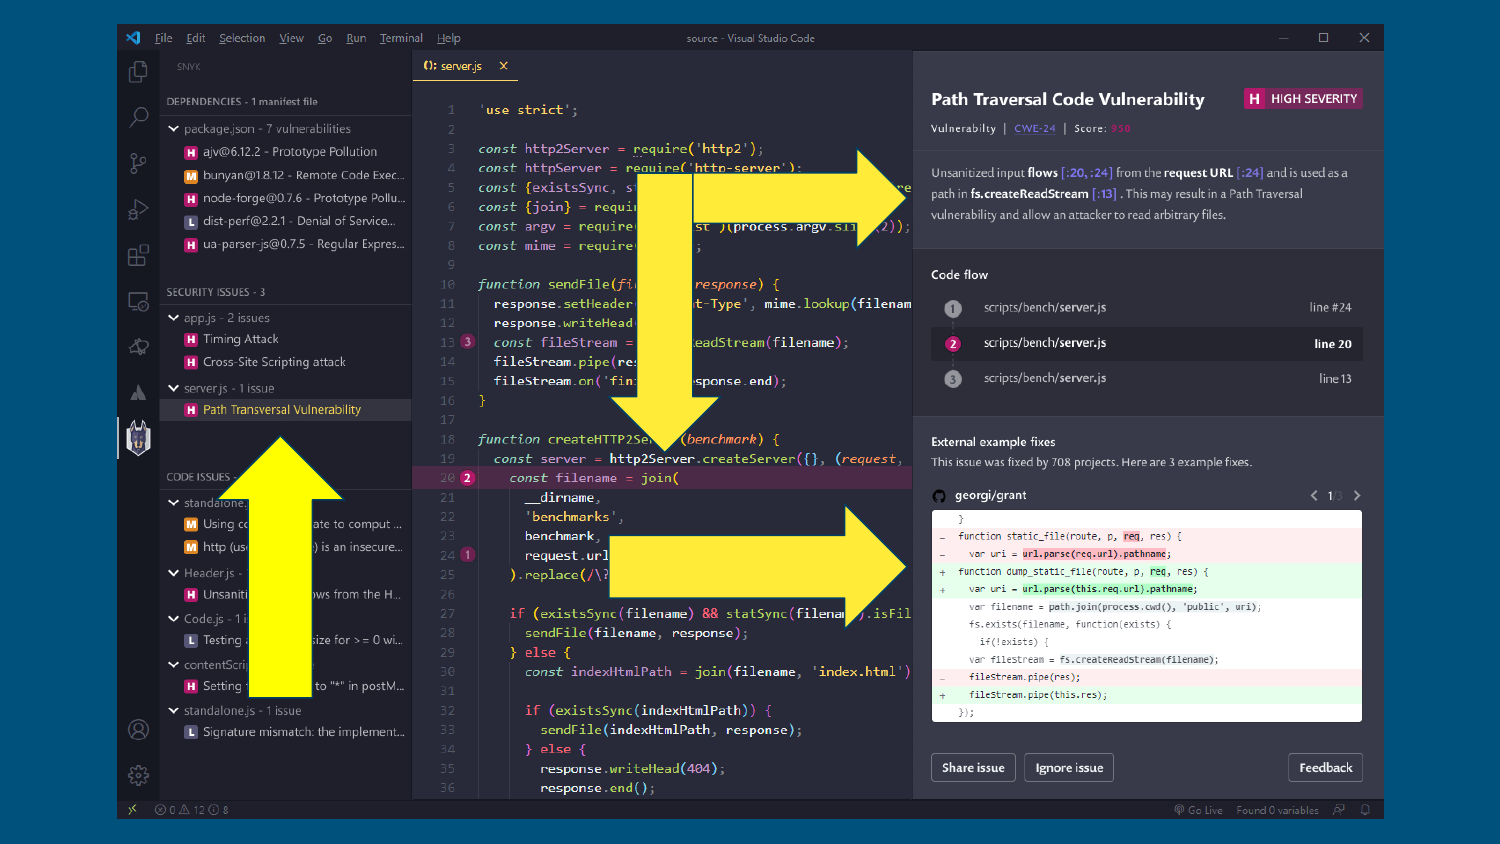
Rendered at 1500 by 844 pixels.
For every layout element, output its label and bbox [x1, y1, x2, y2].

picture [118, 25, 1383, 818]
